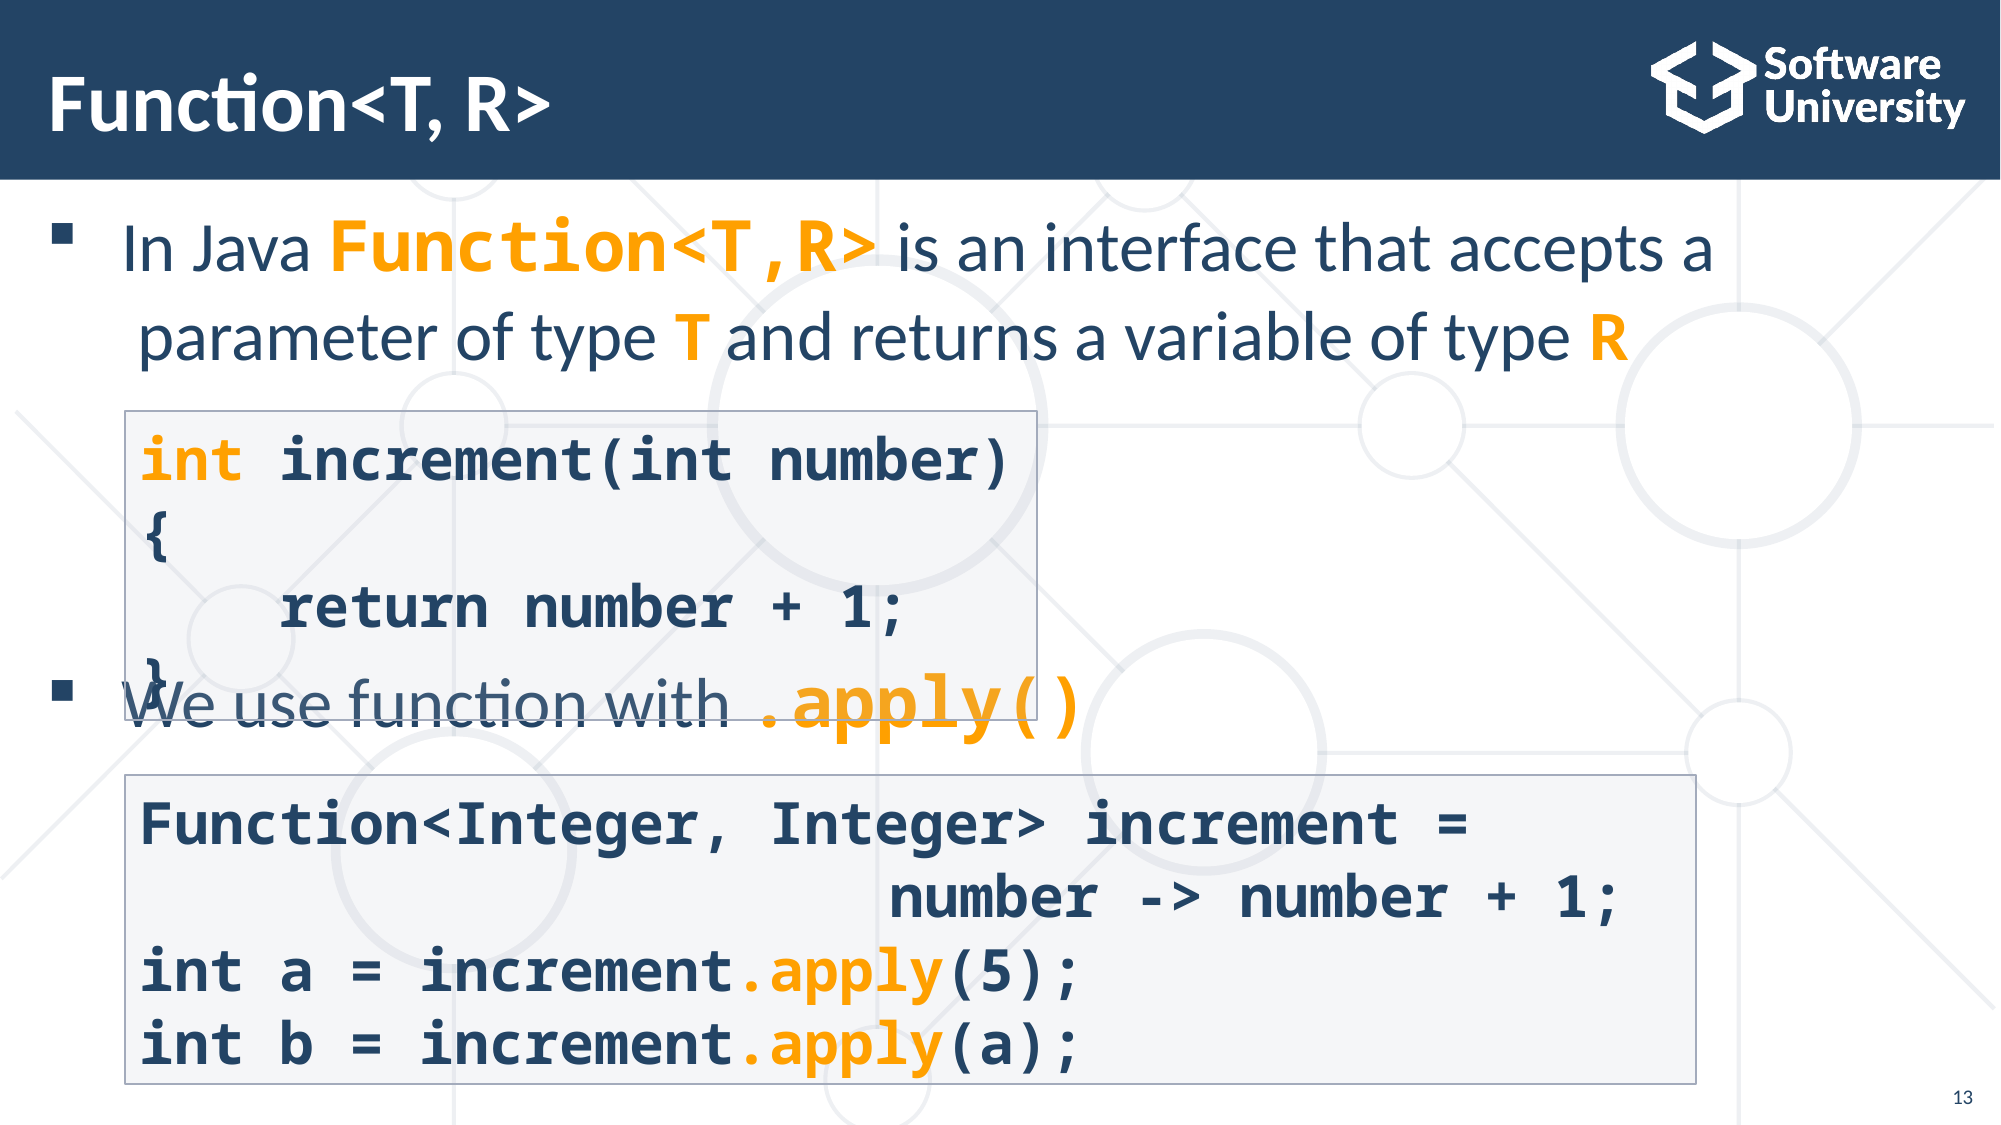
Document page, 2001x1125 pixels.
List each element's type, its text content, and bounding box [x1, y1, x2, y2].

text_box Function<Integer, Integer> increment = number -> number + 1; int a = increment.apply(5); int b = increment.apply(a); [124, 775, 1697, 1084]
text_box int increment(int number) { return number + 1; } [124, 411, 1038, 720]
title Function<T, R> [31, 6, 1603, 189]
picture [1651, 41, 1966, 134]
text_box In Java Function<T,R> is an interface that accepts a parameter of type T and returns a variable of type R We use function with .apply() [31, 188, 1968, 1103]
slide_number 13 [1927, 1067, 1989, 1117]
